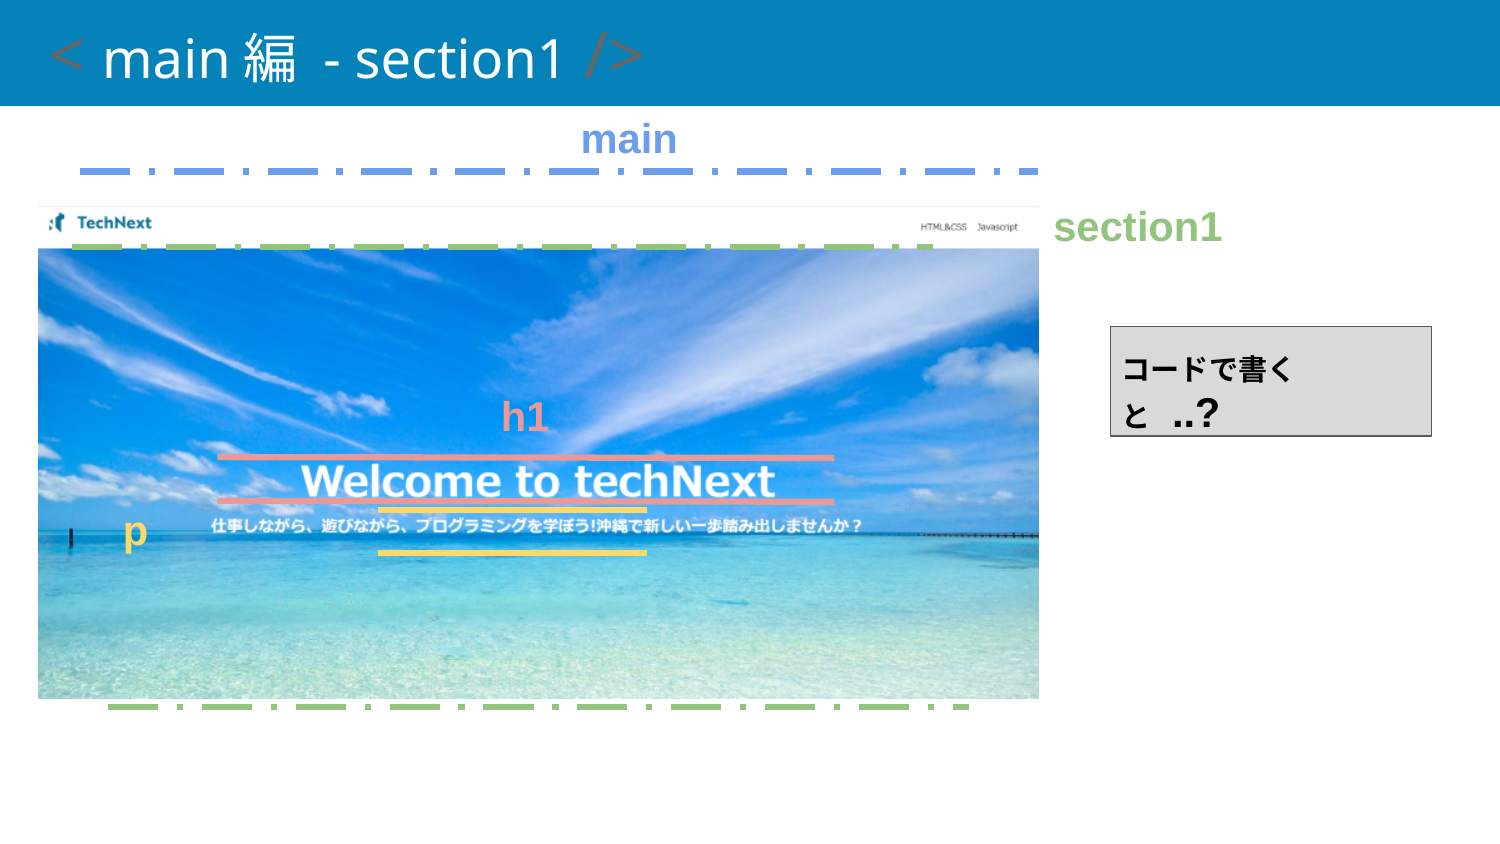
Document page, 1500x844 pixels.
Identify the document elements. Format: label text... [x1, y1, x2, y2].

text_box コードで書くと ..? [1106, 336, 1411, 397]
picture [38, 205, 1039, 699]
text_box [1110, 326, 1432, 437]
text_box section1 [1038, 185, 1244, 279]
text_box main [565, 96, 751, 162]
text_box < main編 - section1 /> [0, 0, 1500, 106]
